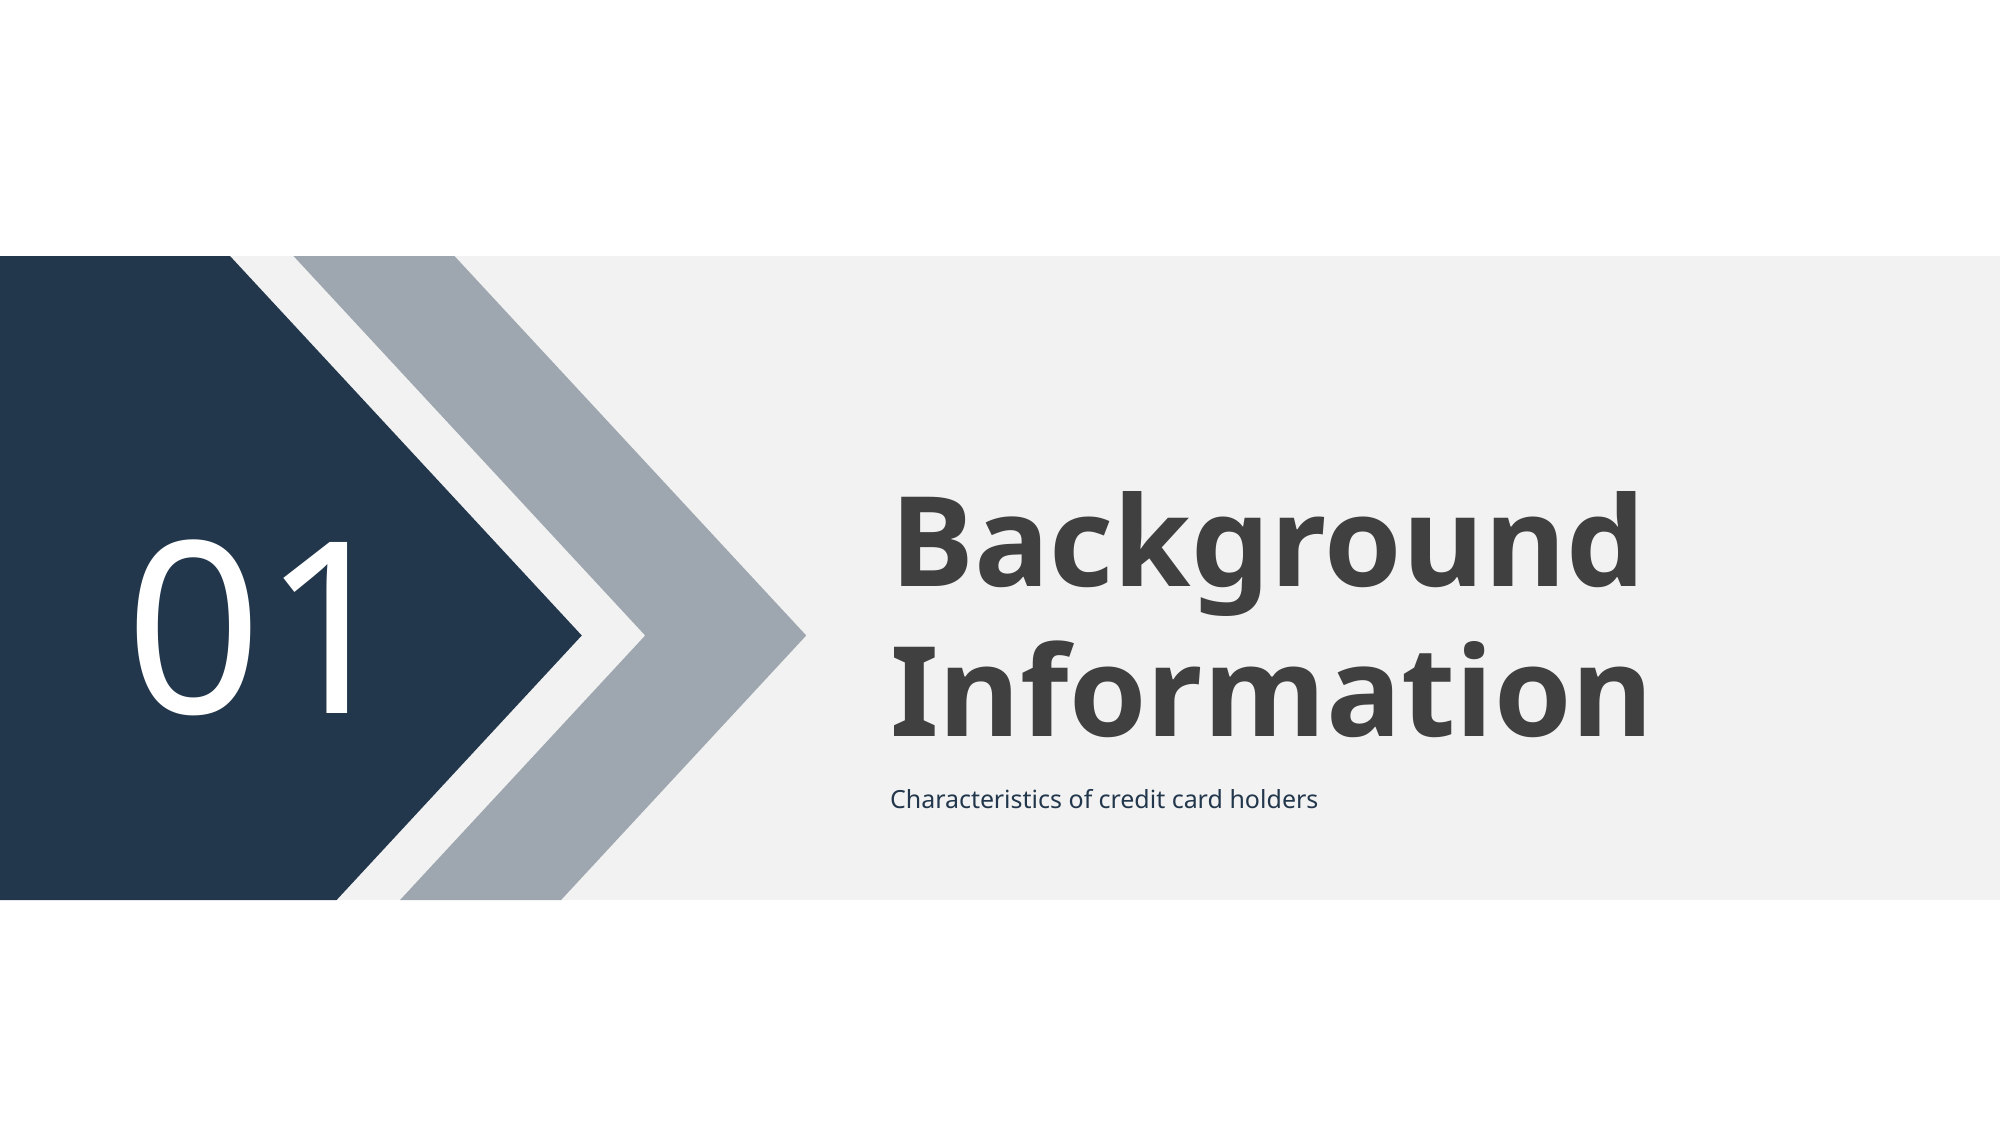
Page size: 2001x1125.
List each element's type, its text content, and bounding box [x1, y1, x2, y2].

text_box [0, 255, 584, 902]
text_box [291, 255, 808, 902]
text_box 01 [110, 466, 415, 770]
text_box [456, 255, 2000, 901]
text_box Characteristics of credit card holders [875, 772, 1886, 822]
text_box [232, 255, 643, 901]
text_box Background Information [875, 454, 1820, 770]
